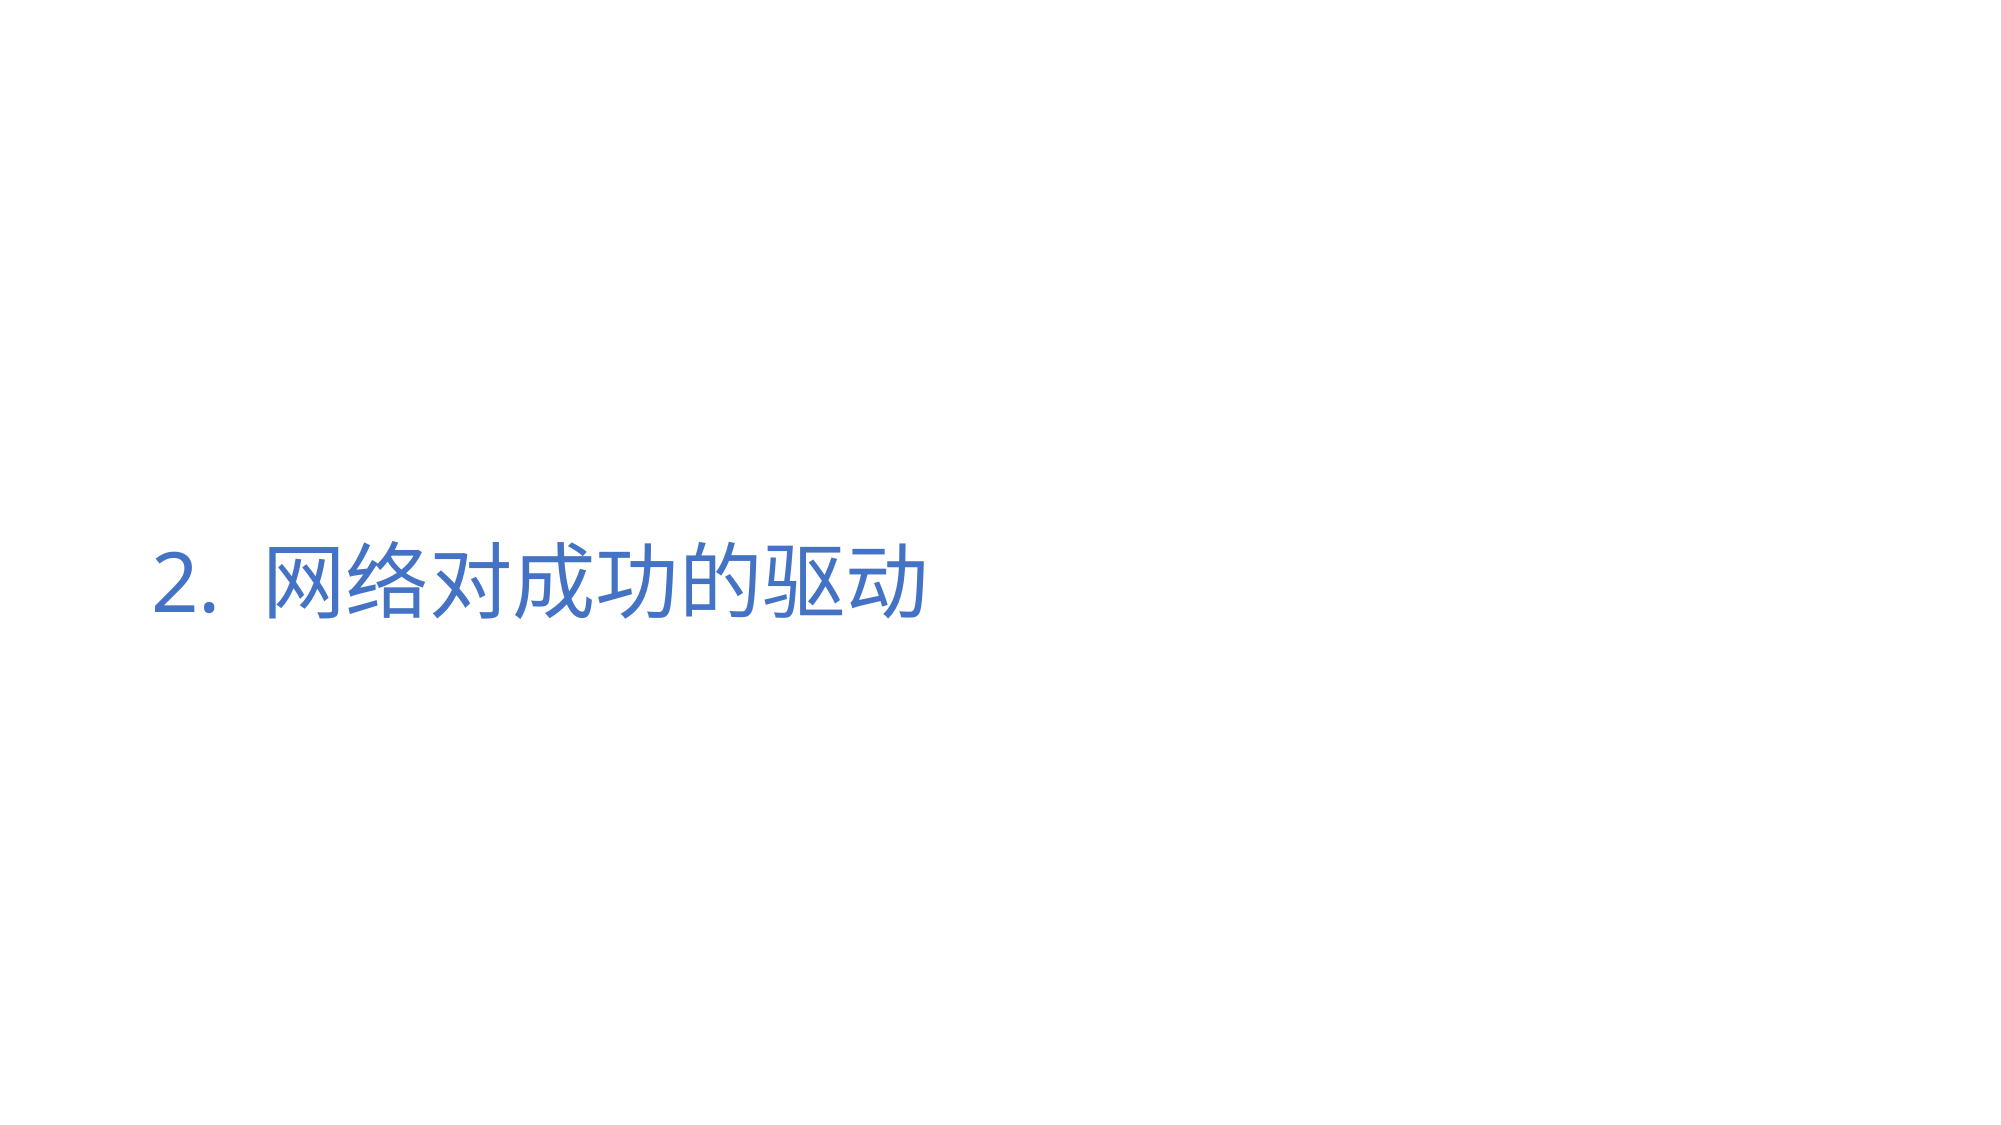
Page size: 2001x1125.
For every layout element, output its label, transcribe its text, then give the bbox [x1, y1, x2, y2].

title 2. 网络对成功的驱动 [136, 280, 1862, 639]
